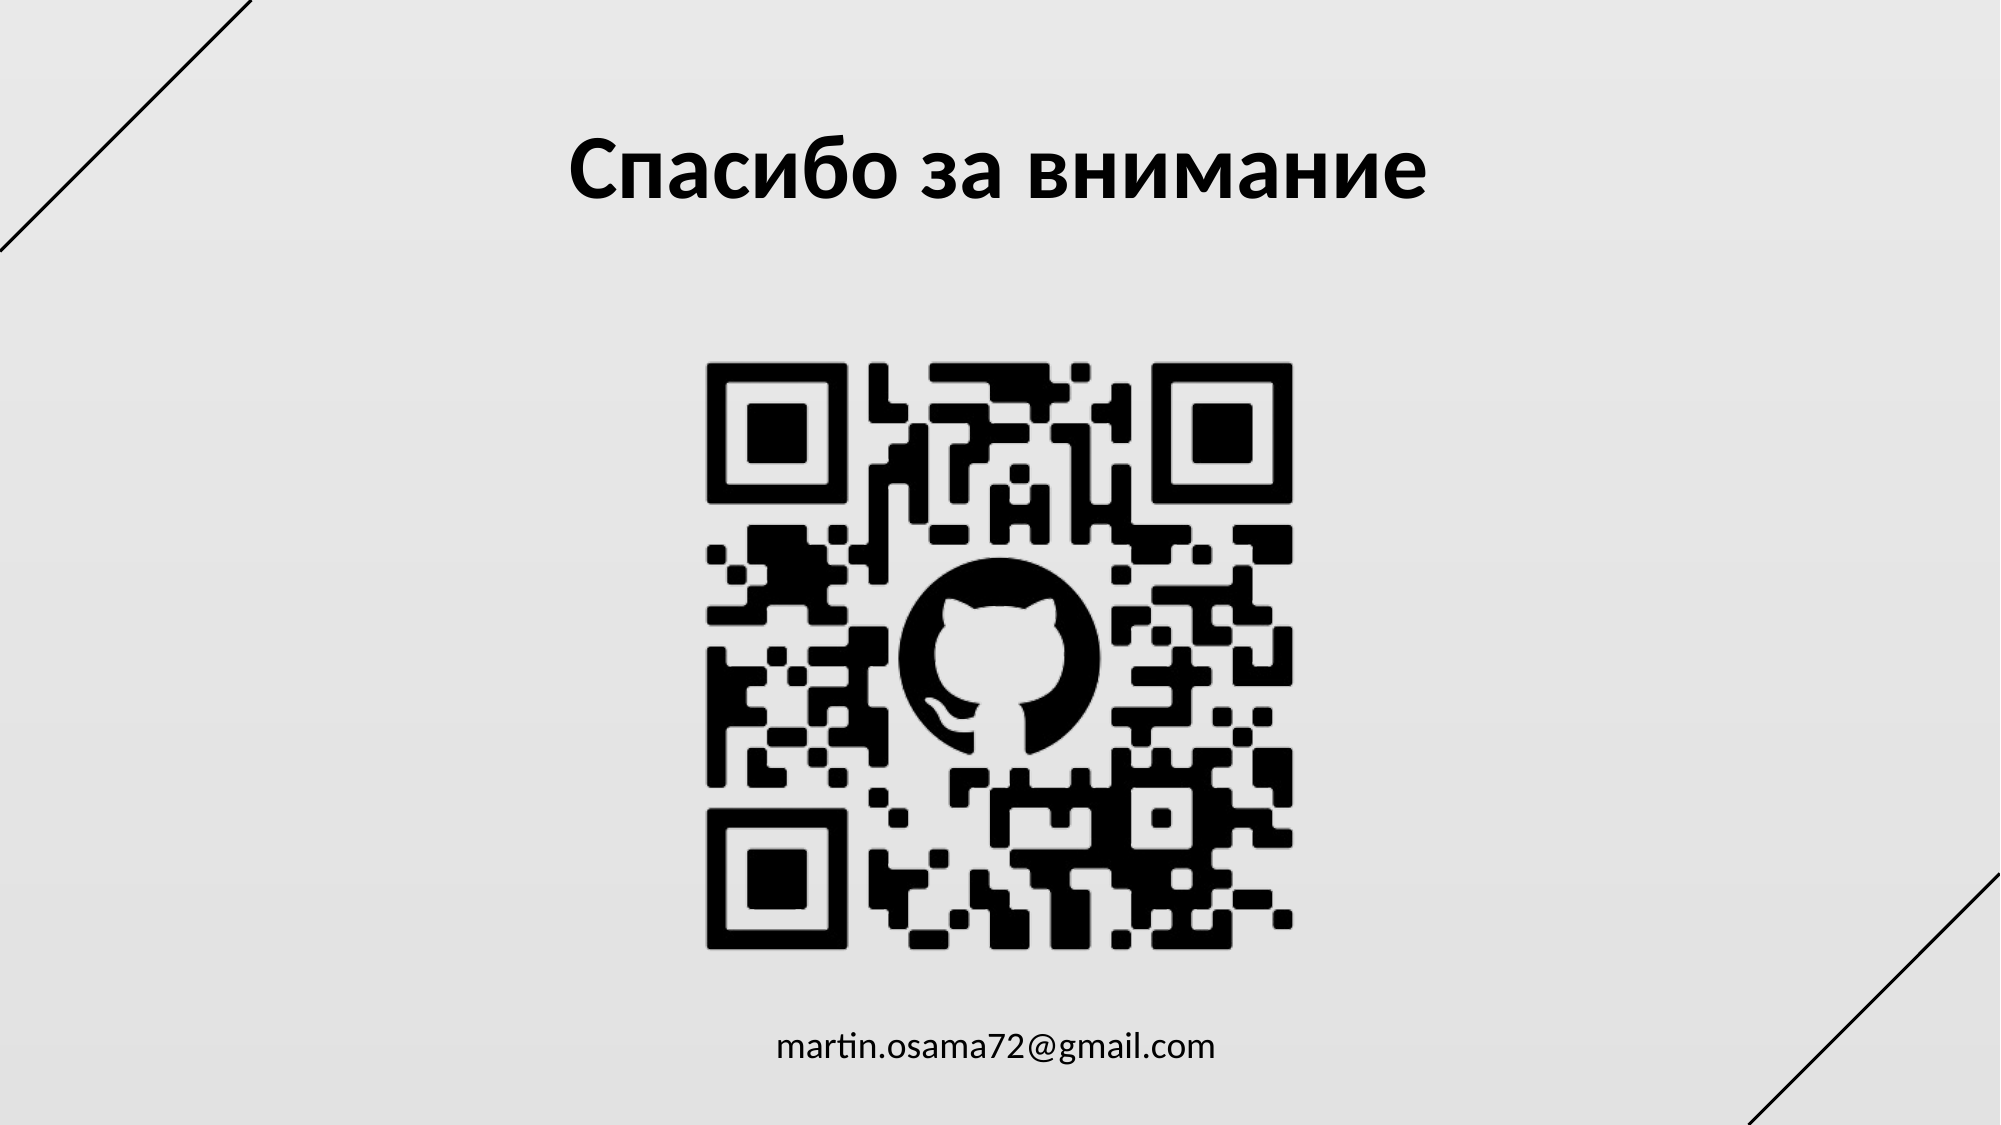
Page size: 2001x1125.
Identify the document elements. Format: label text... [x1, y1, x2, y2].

text_box martin.osama72@gmail.com [760, 1014, 1234, 1073]
title Спасибо за внимание [137, 59, 1863, 278]
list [643, 299, 1357, 1014]
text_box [1748, 873, 2000, 1125]
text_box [0, 0, 252, 252]
